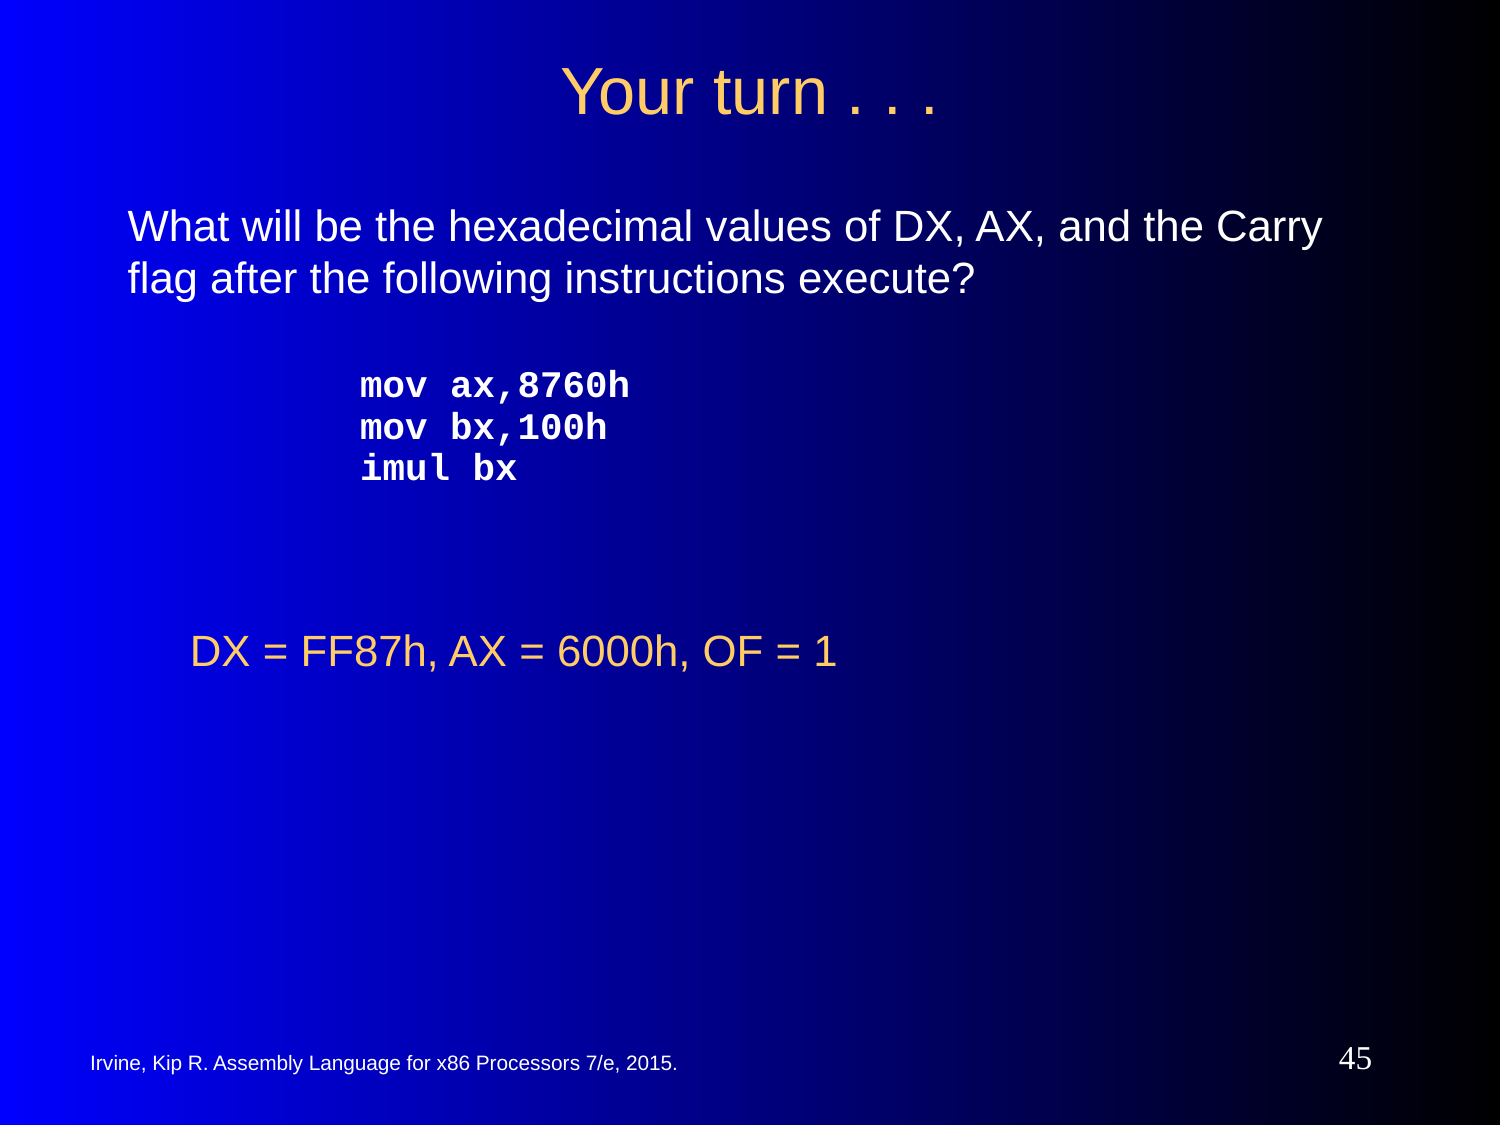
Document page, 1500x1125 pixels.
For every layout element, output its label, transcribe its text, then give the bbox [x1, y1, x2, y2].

text_box mov ax,8760h mov bx,100h imul bx [337, 349, 1088, 513]
slide_number ‹#› [1224, 1025, 1388, 1088]
title Your turn . . . [112, 37, 1388, 138]
text_box What will be the hexadecimal values of DX, AX, and the Carry flag after the following instructions execute? [112, 174, 1375, 325]
footer Irvine, Kip R. Assembly Language for x86 Processors 7/e, 2015. [75, 1037, 800, 1088]
text_box DX = FF87h, AX = 6000h, OF = 1 [174, 600, 1225, 698]
